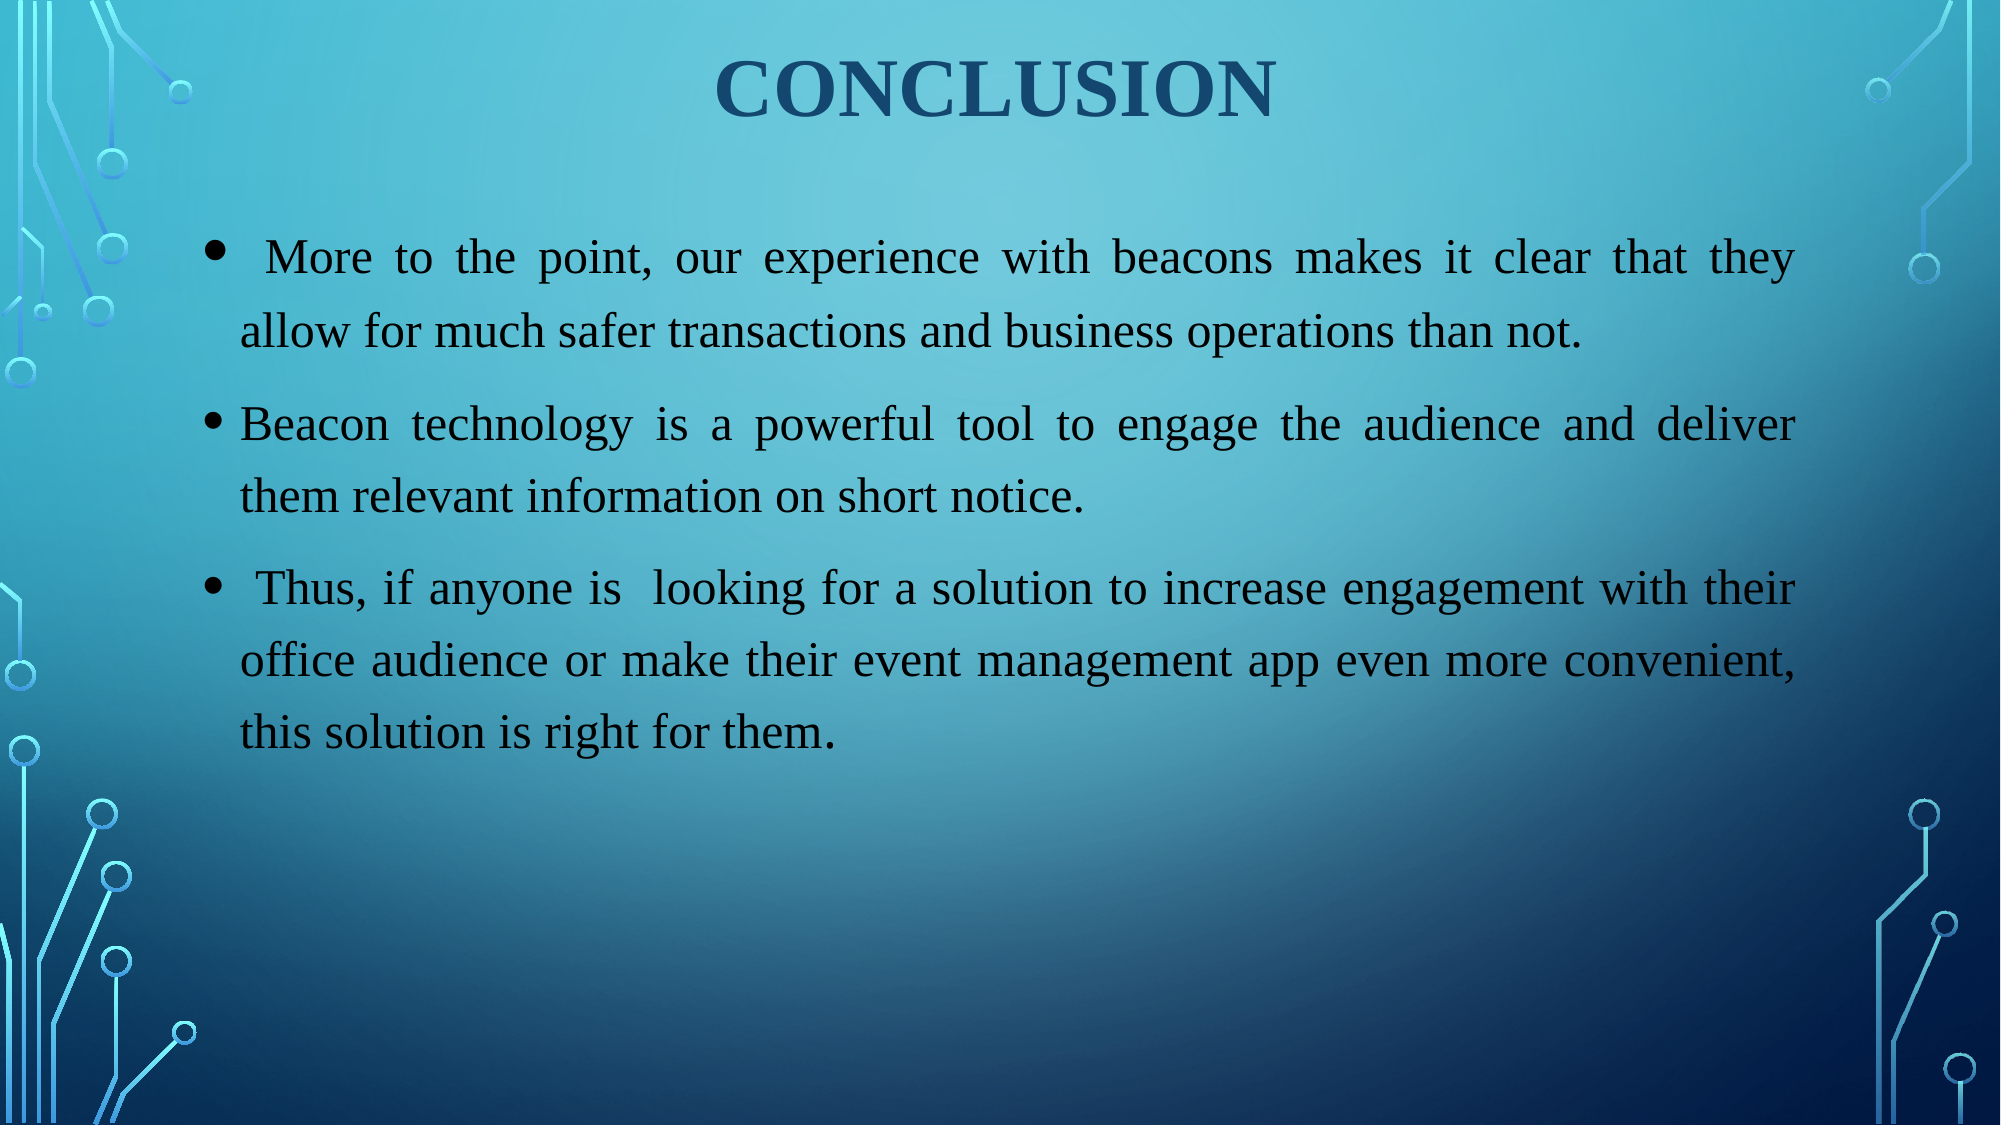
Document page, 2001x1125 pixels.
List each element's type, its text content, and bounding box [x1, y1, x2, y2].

list More to the point, our experience with beacons makes it clear that they allow for much safer transactions and business operations than not. Beacon technology is a powerful tool to engage the audience and deliver them relevant information on short notice. Thus, if anyone is looking for a solution to increase engagement with their office audience or make their event management app even more convenient, this solution is right for them. [187, 190, 1813, 1057]
title conclusion [182, 30, 1808, 148]
